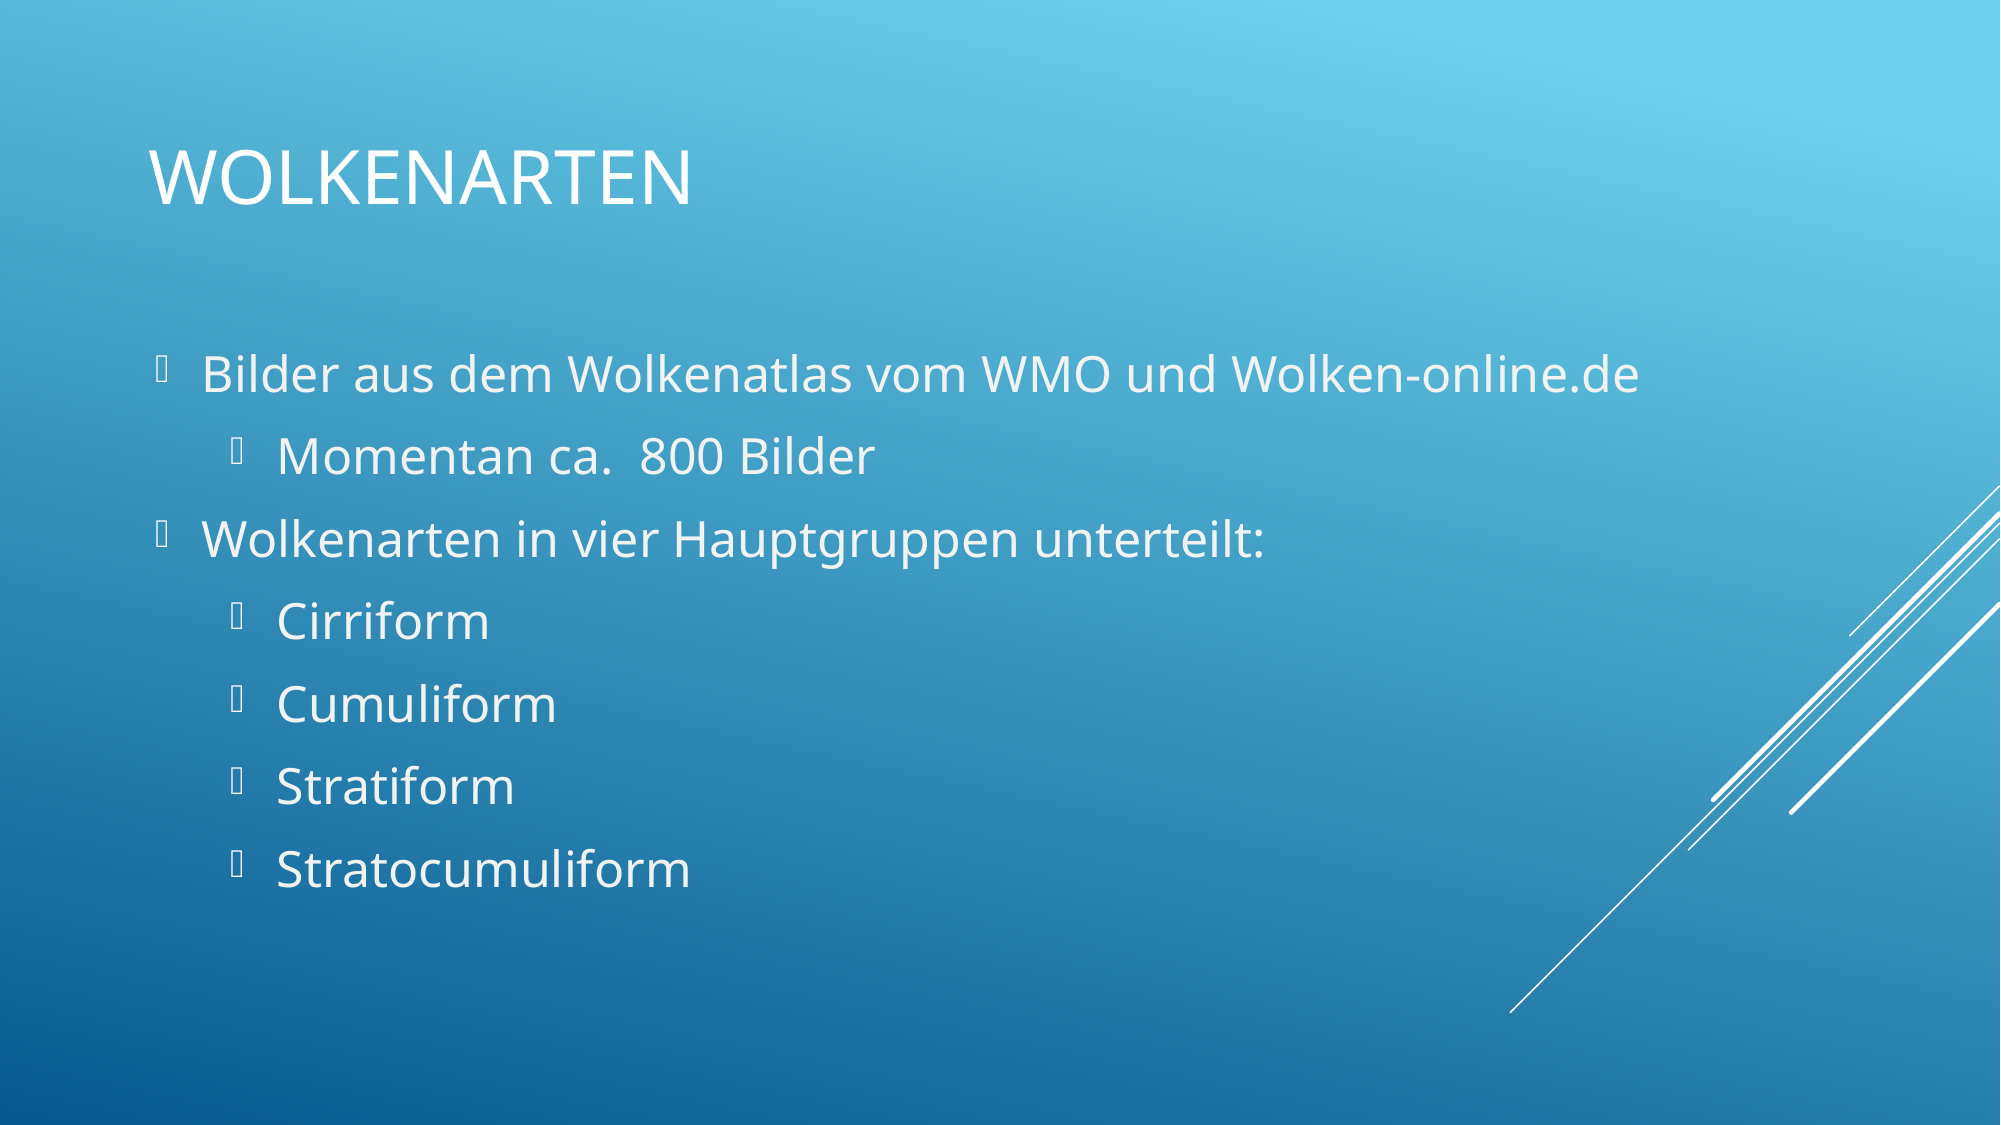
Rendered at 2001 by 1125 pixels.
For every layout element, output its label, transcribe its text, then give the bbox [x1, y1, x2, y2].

list Bilder aus dem Wolkenatlas vom WMO und Wolken-online.de Momentan ca. 800 Bilder Wolkenarten in vier Hauptgruppen unterteilt: Cirriform Cumuliform Stratiform Stratocumuliform [140, 297, 1702, 1025]
title Wolkenarten [133, 50, 1534, 299]
